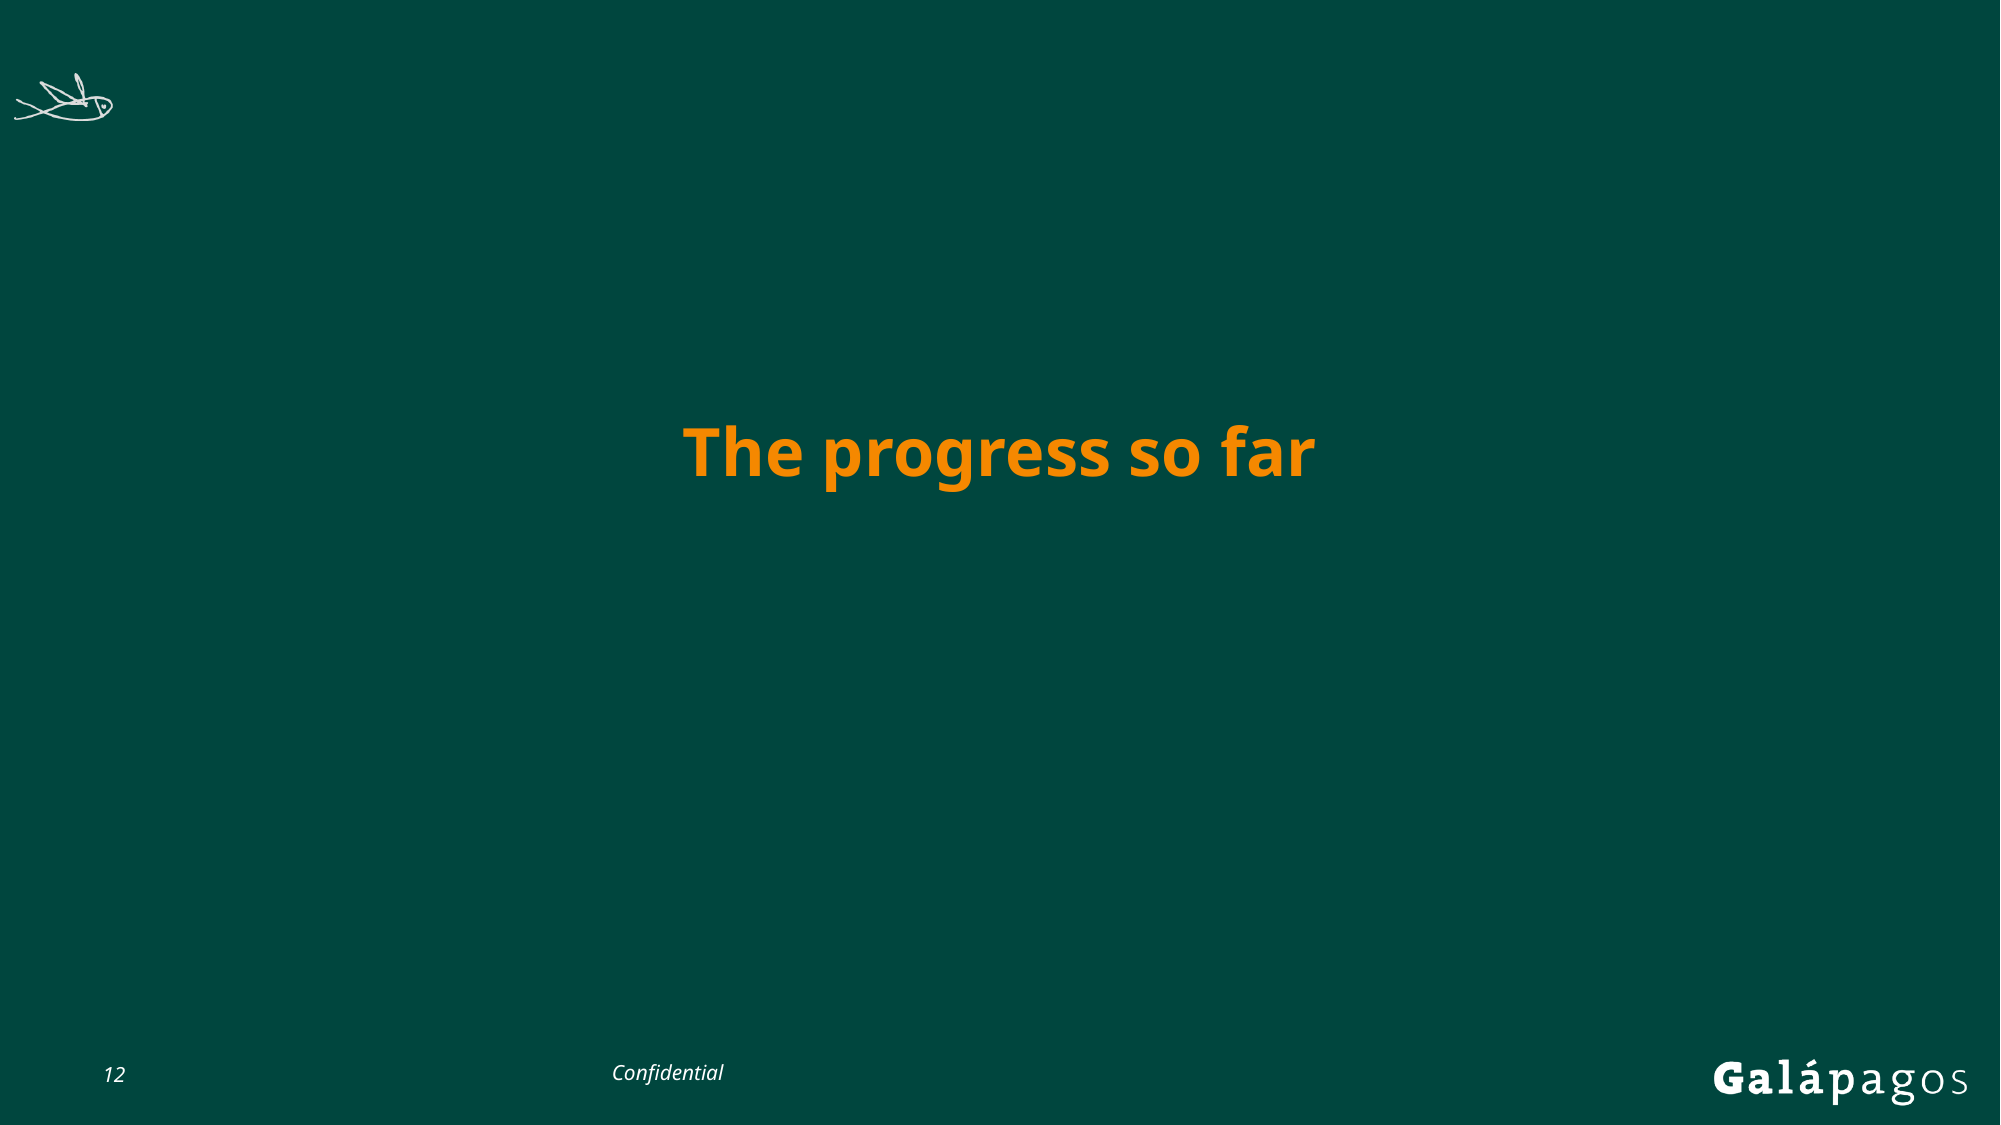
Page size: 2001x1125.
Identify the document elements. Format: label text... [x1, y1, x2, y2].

picture [14, 73, 113, 121]
picture [1688, 1033, 1993, 1124]
list The progress so far [316, 402, 1684, 735]
